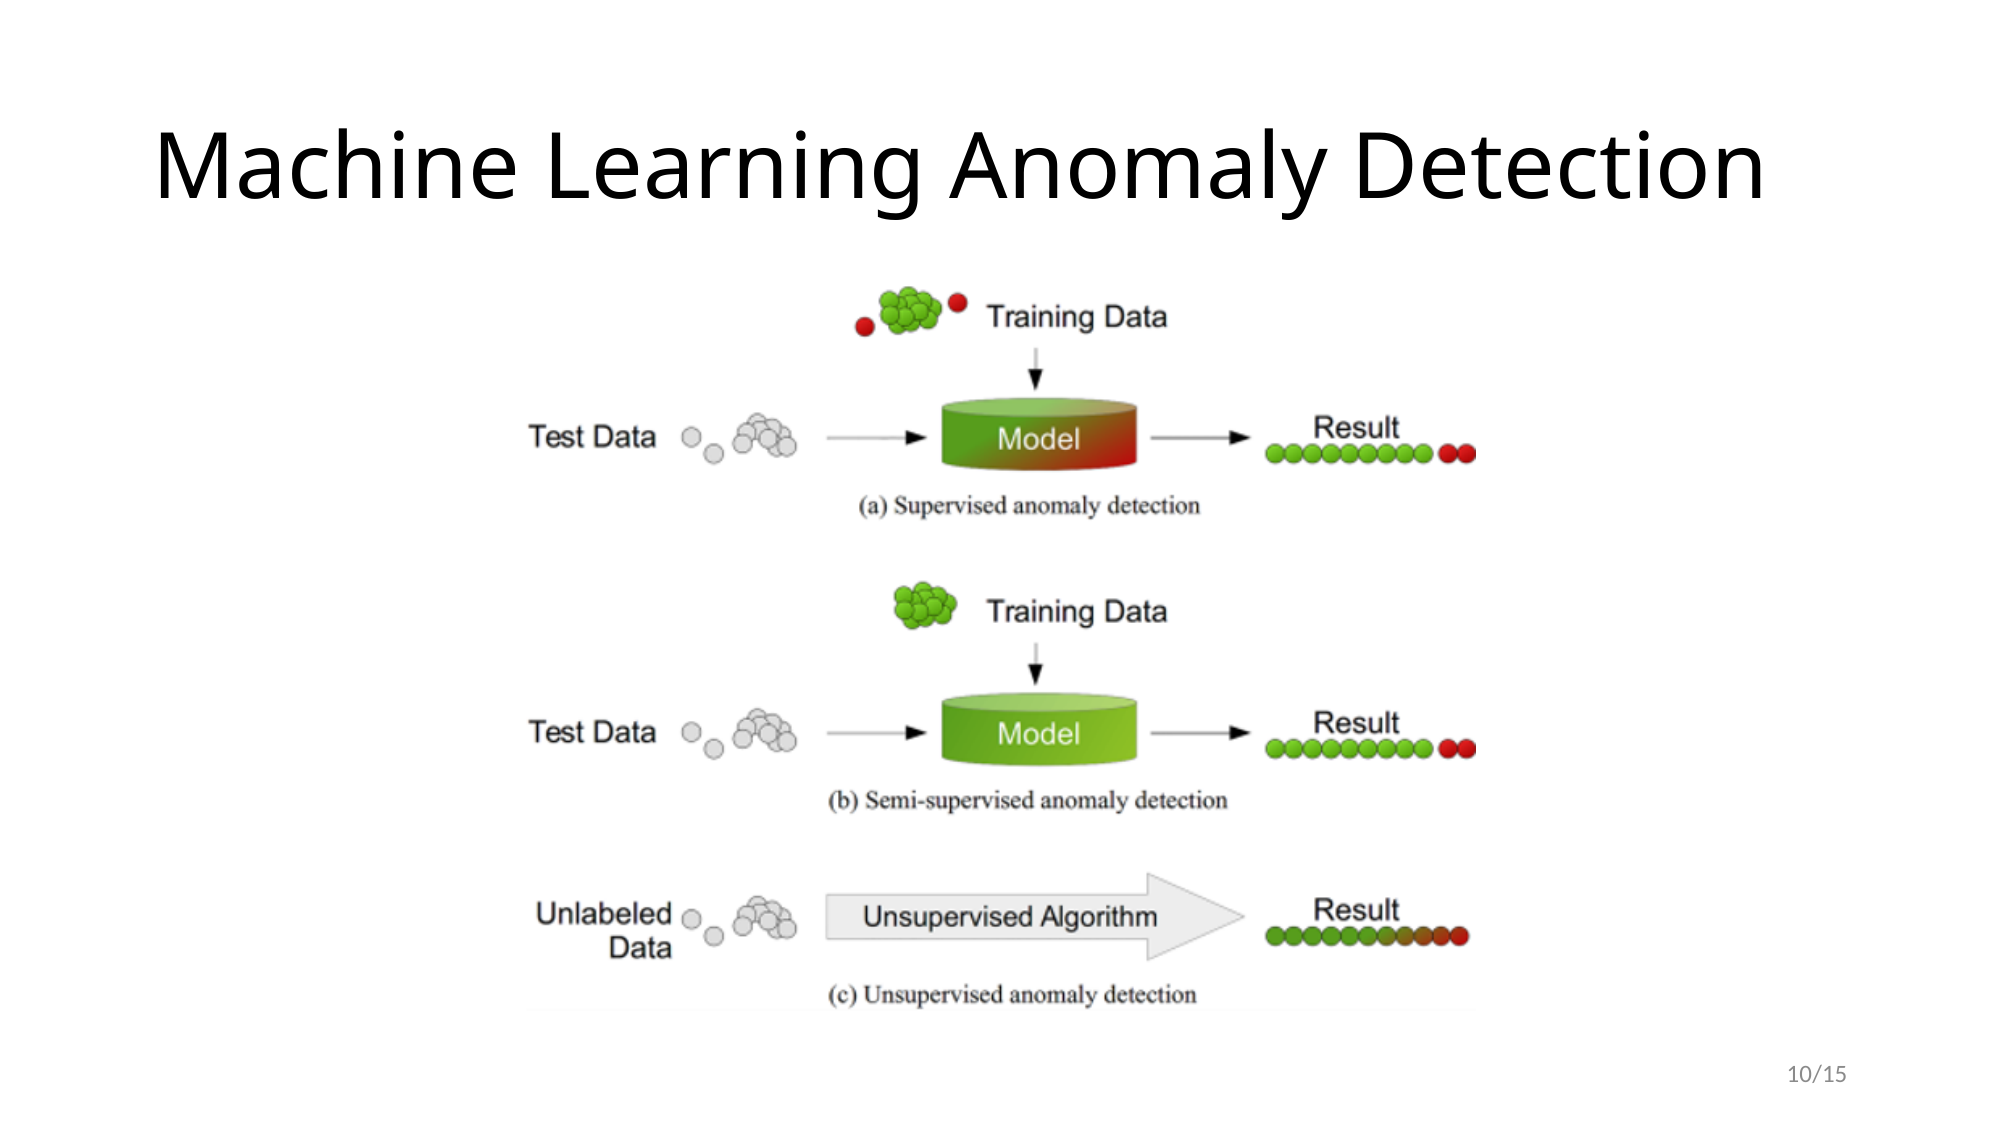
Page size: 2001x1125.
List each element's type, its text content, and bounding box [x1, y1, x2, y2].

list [524, 277, 1476, 1011]
title Machine Learning Anomaly Detection [137, 59, 1863, 278]
slide_number 10/15 [1412, 1042, 1863, 1103]
